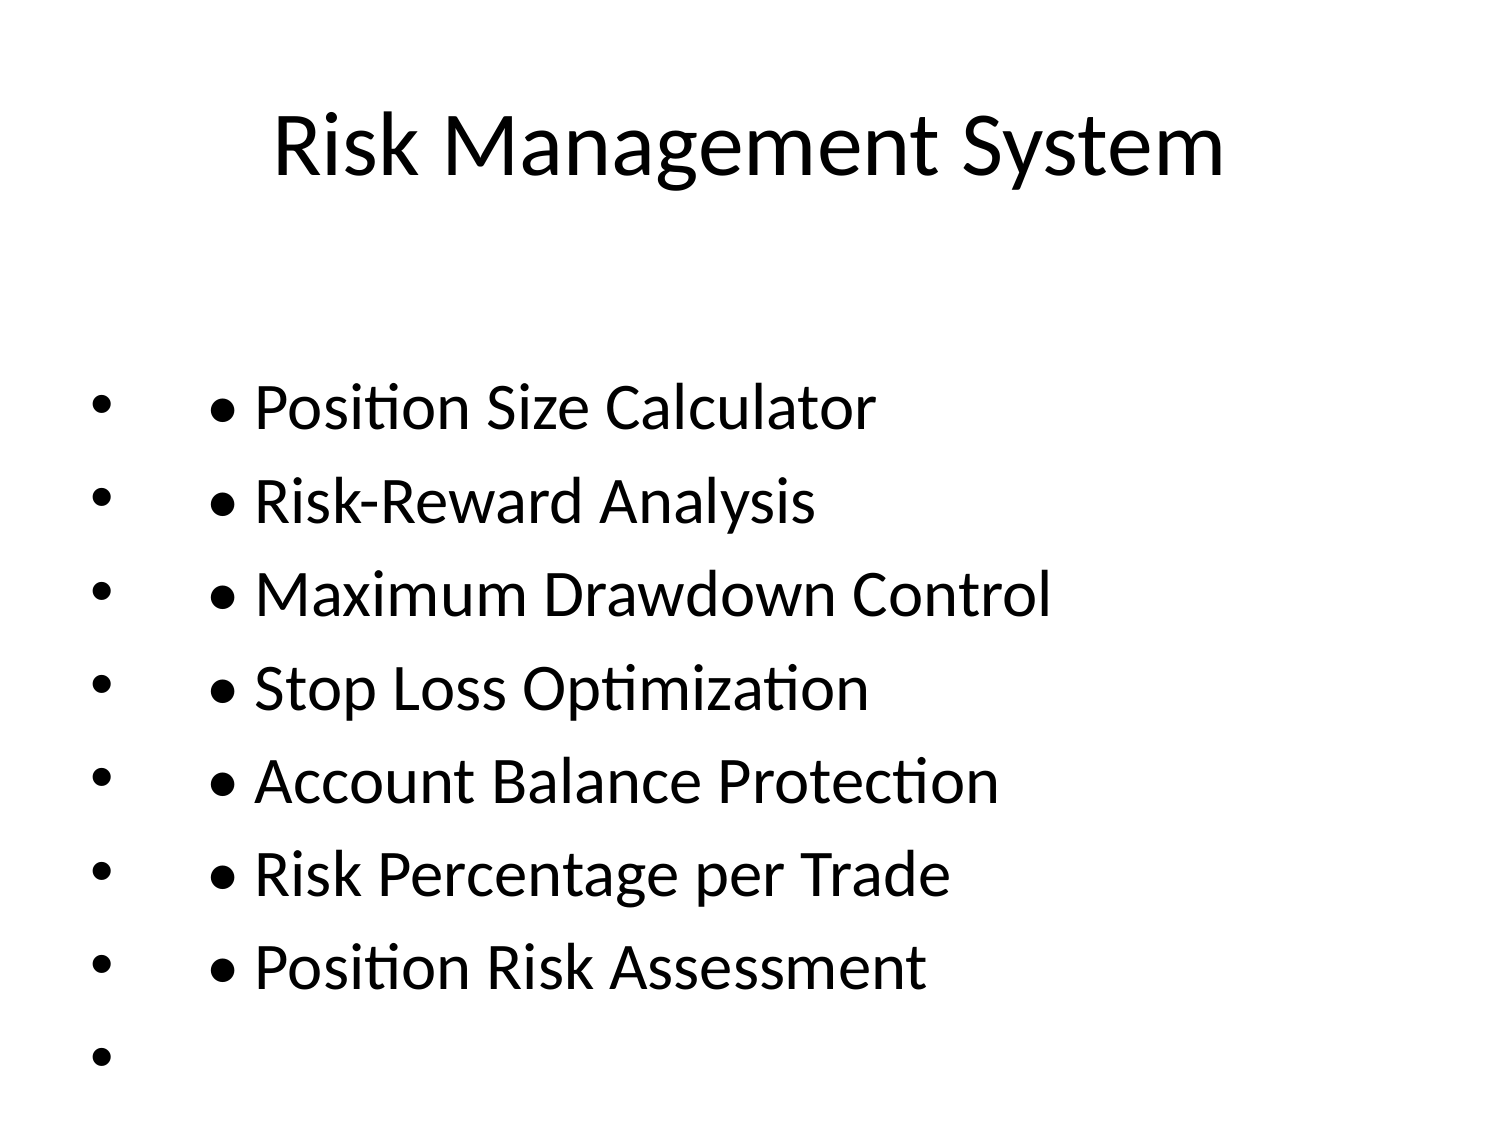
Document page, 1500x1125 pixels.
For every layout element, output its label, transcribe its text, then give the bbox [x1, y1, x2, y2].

list • Position Size Calculator • Risk-Reward Analysis • Maximum Drawdown Control • Stop Loss Optimization • Account Balance Protection • Risk Percentage per Trade • Position Risk Assessment [75, 262, 1425, 1005]
title Risk Management System [75, 45, 1425, 233]
